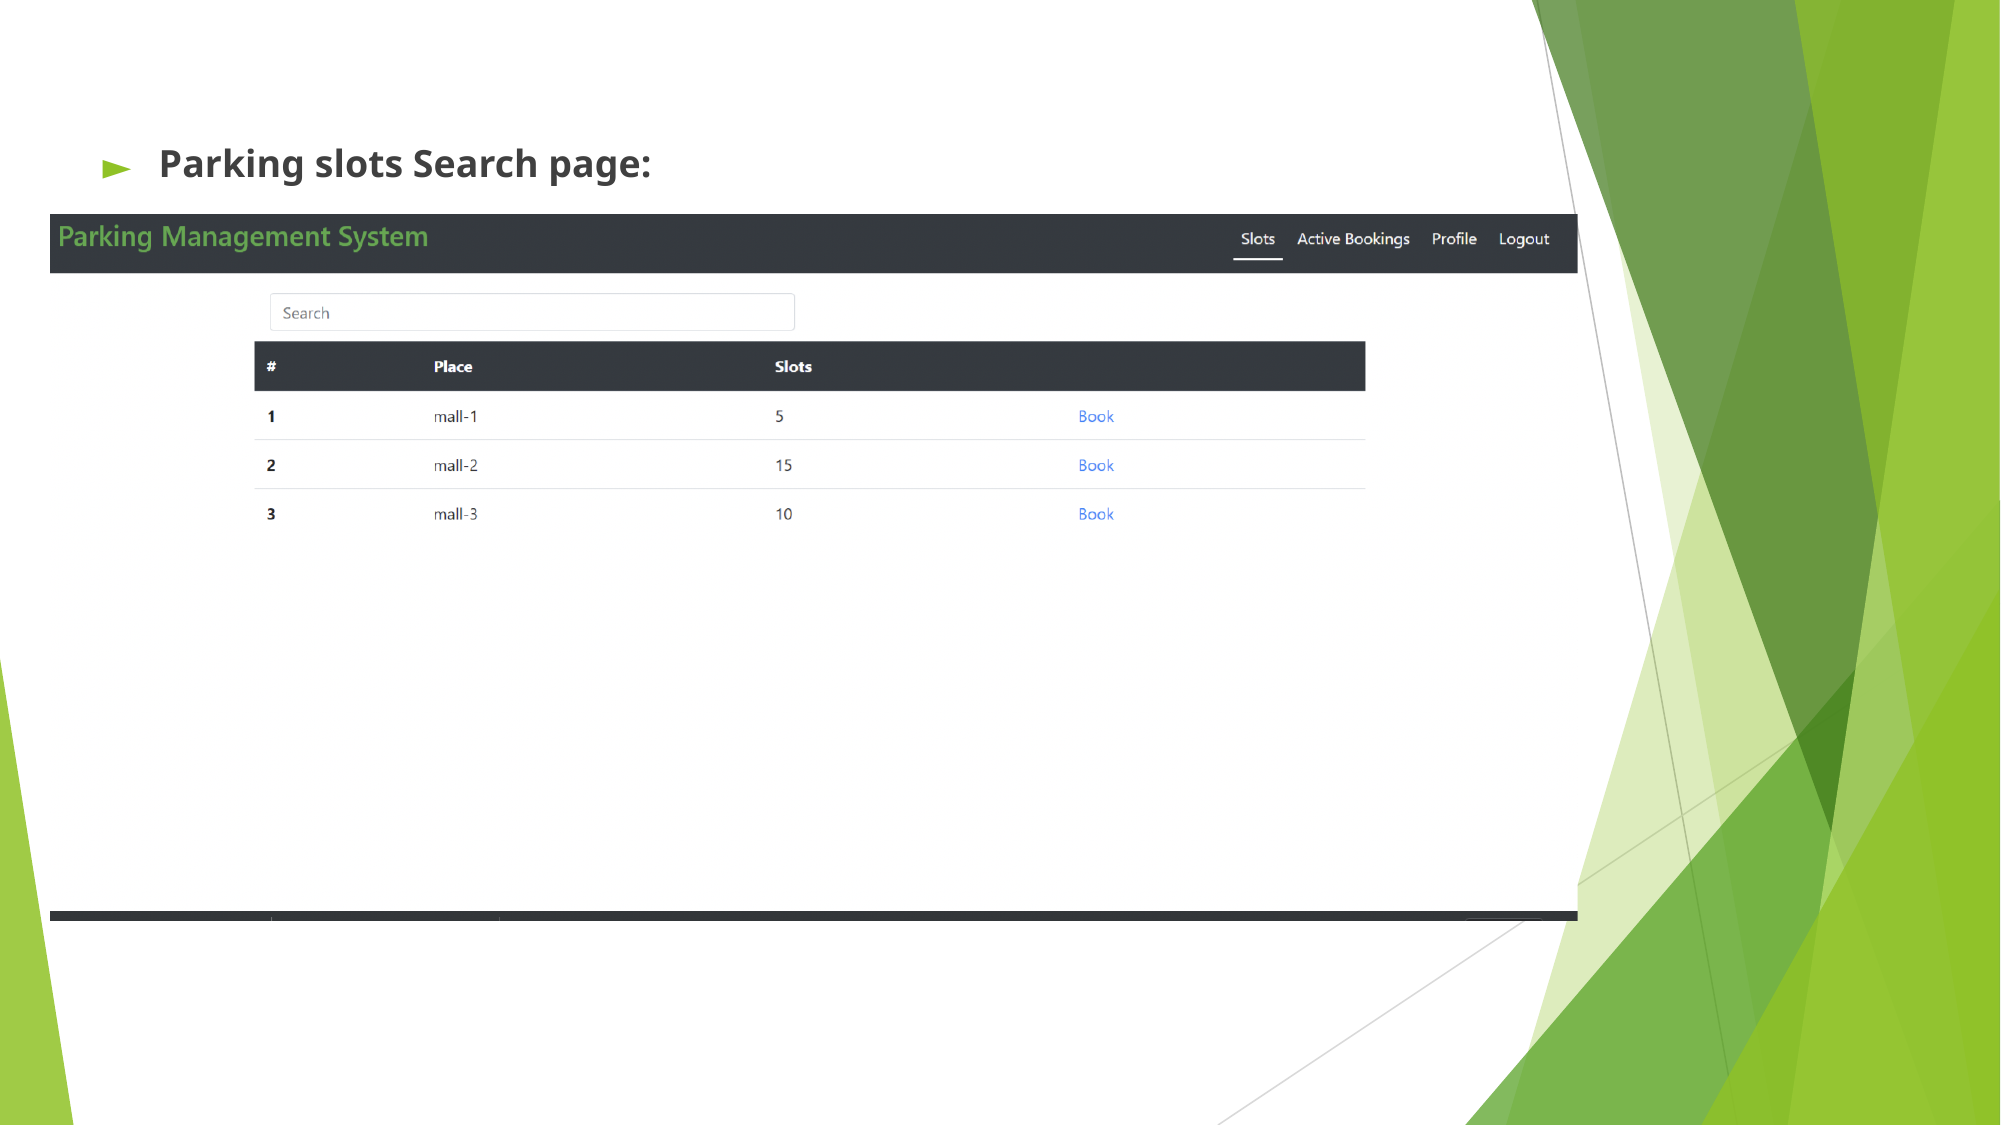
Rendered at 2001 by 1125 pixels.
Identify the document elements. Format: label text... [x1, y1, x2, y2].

picture [50, 214, 1578, 922]
list Parking slots Search page: [94, 132, 1506, 213]
